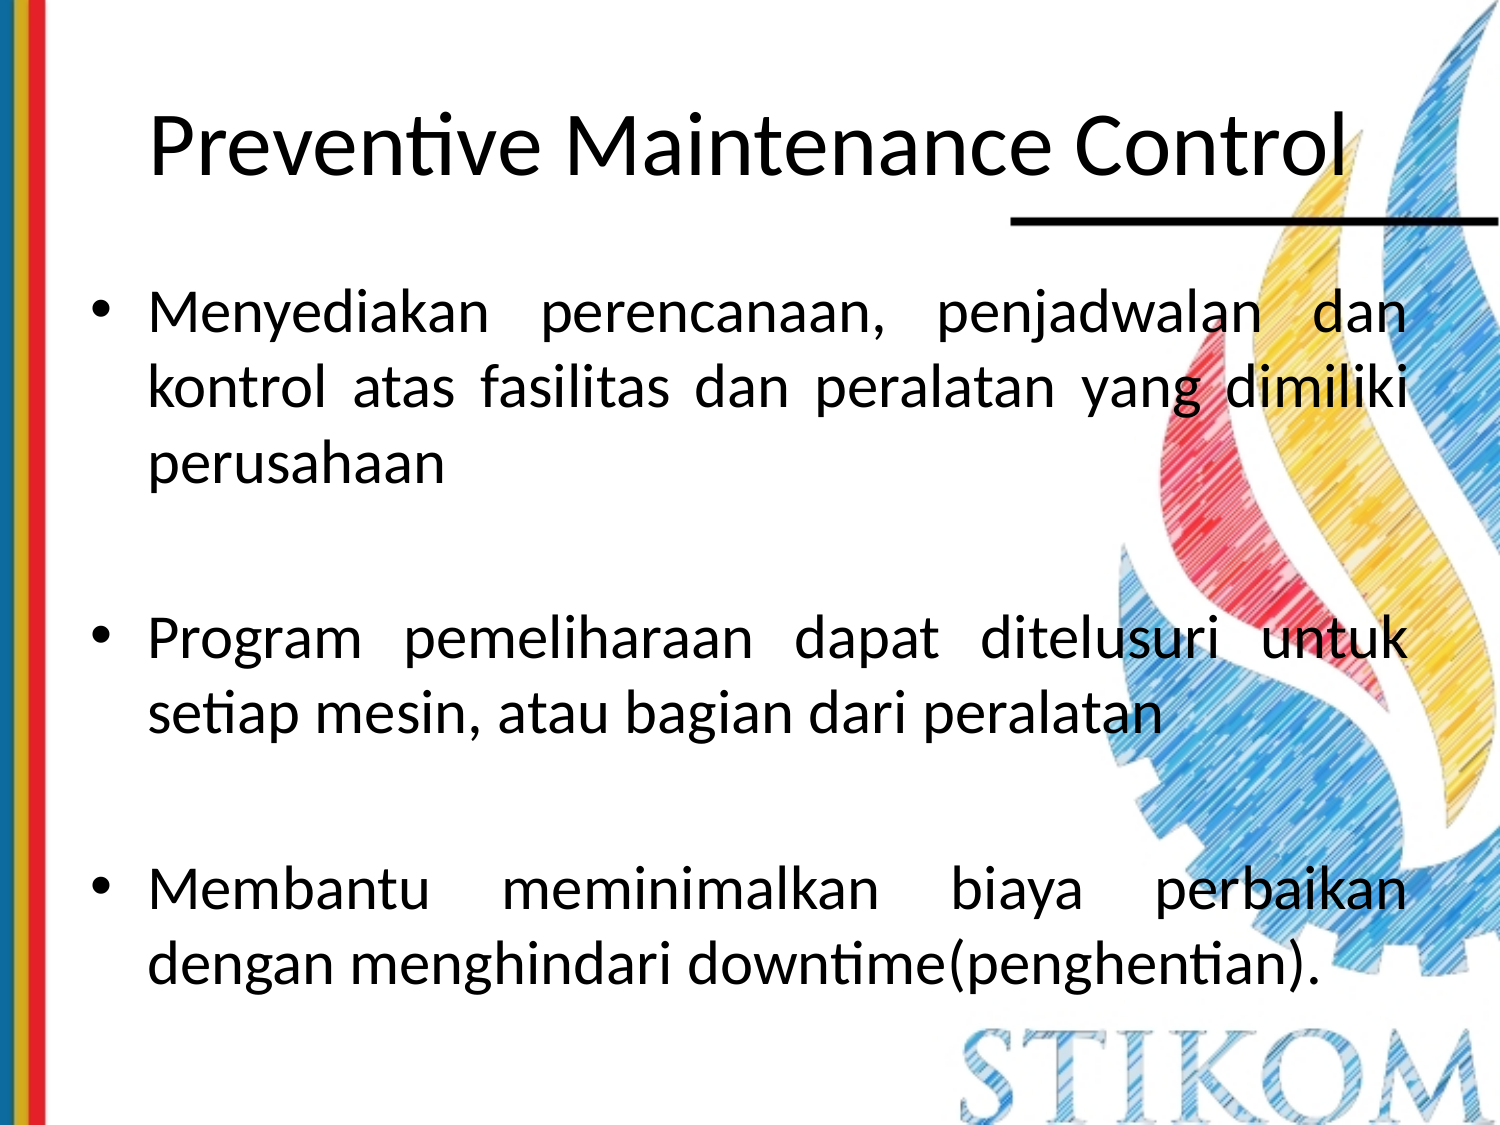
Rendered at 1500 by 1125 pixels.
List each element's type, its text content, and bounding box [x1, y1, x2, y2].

title Preventive Maintenance Control [75, 45, 1425, 233]
list Menyediakan perencanaan, penjadwalan dan kontrol atas fasilitas dan peralatan yang dimiliki perusahaan Program pemeliharaan dapat ditelusuri untuk setiap mesin, atau bagian dari peralatan Membantu meminimalkan biaya perbaikan dengan menghindari downtime(penghentian). [75, 262, 1425, 1005]
picture [0, 0, 1500, 1125]
